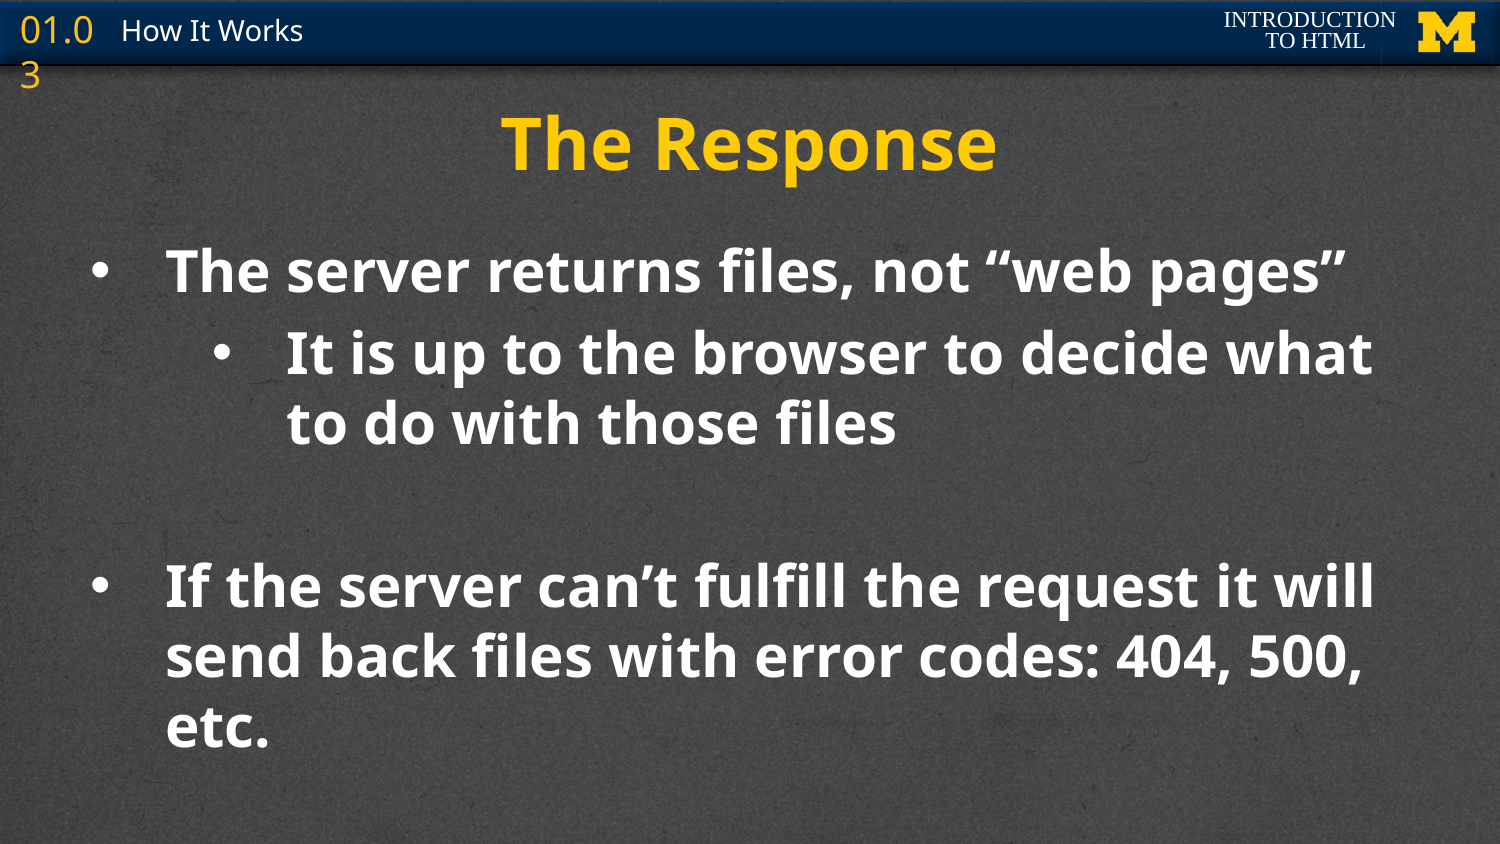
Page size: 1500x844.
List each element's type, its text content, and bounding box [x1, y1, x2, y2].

picture [0, 0, 1500, 89]
list The server returns files, not “web pages” It is up to the browser to decide what to do with those files If the server can’t fulfill the request it will send back files with error codes: 404, 500, etc. [75, 226, 1425, 671]
picture [0, 205, 1500, 844]
title The Response [0, 89, 1500, 205]
